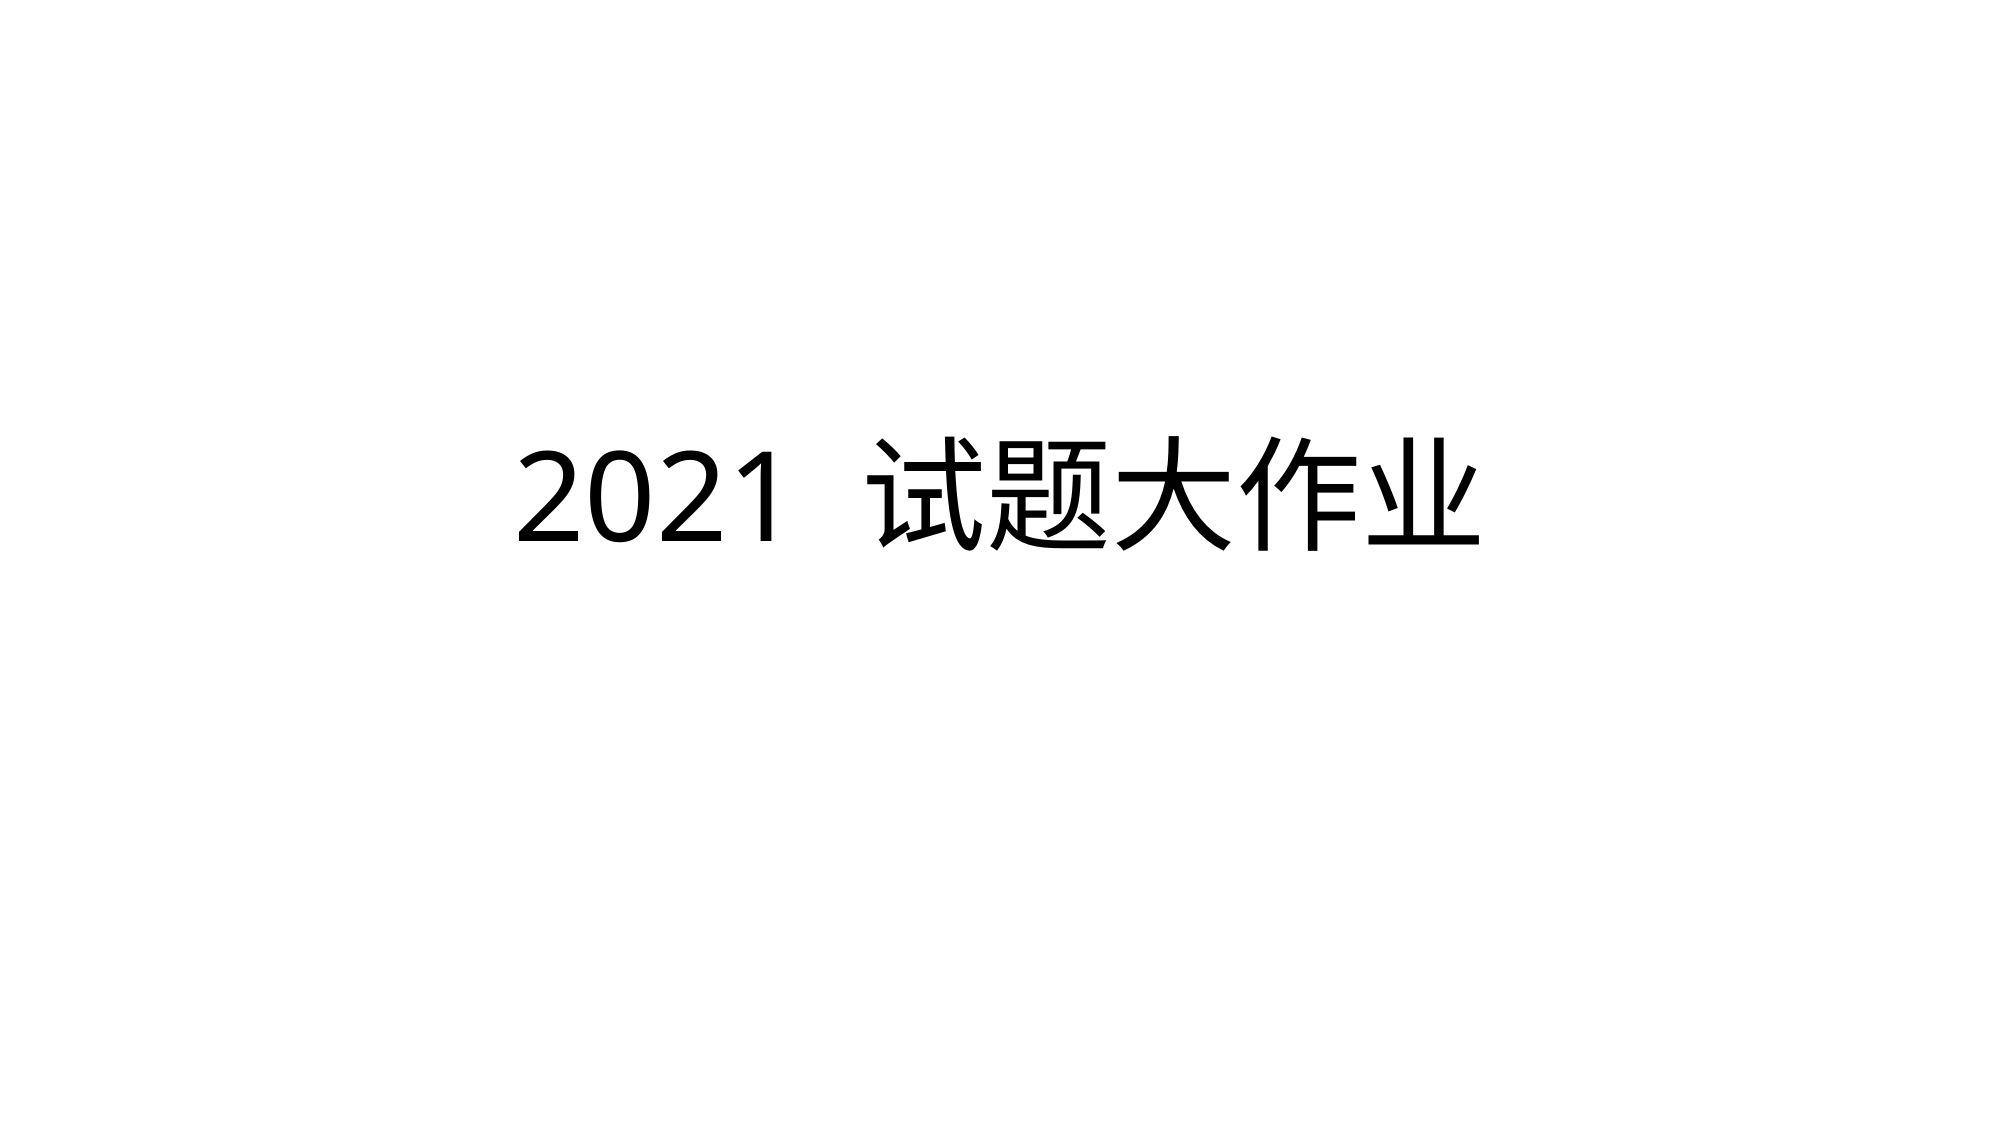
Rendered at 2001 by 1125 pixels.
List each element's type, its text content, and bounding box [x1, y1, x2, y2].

title 2021 试题大作业 [249, 184, 1750, 576]
